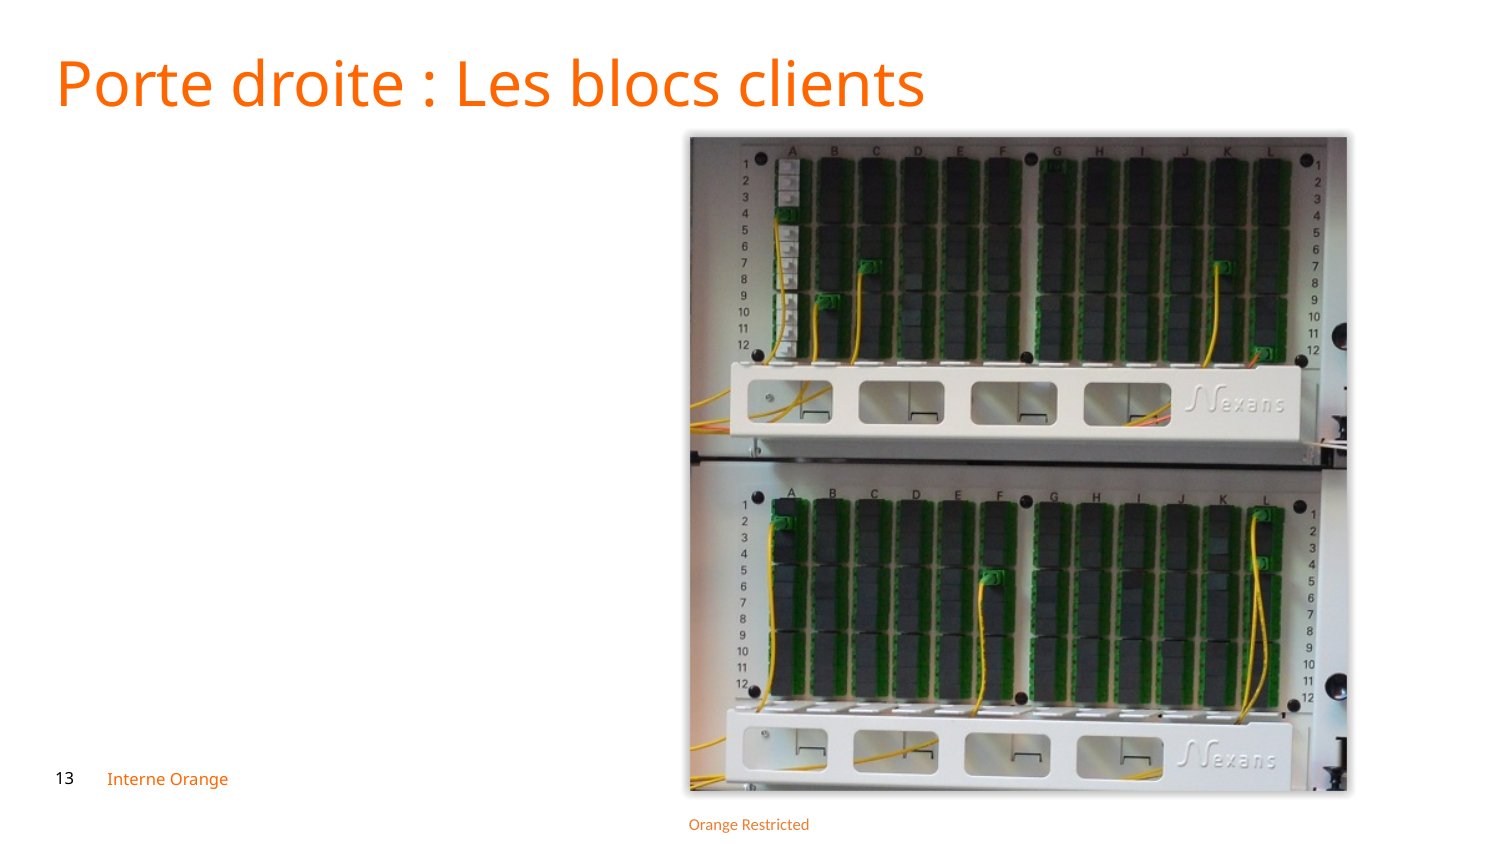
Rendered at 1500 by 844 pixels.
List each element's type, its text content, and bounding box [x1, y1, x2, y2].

list Porte droite : Les blocs clients [55, 55, 1446, 734]
picture [679, 126, 1357, 801]
